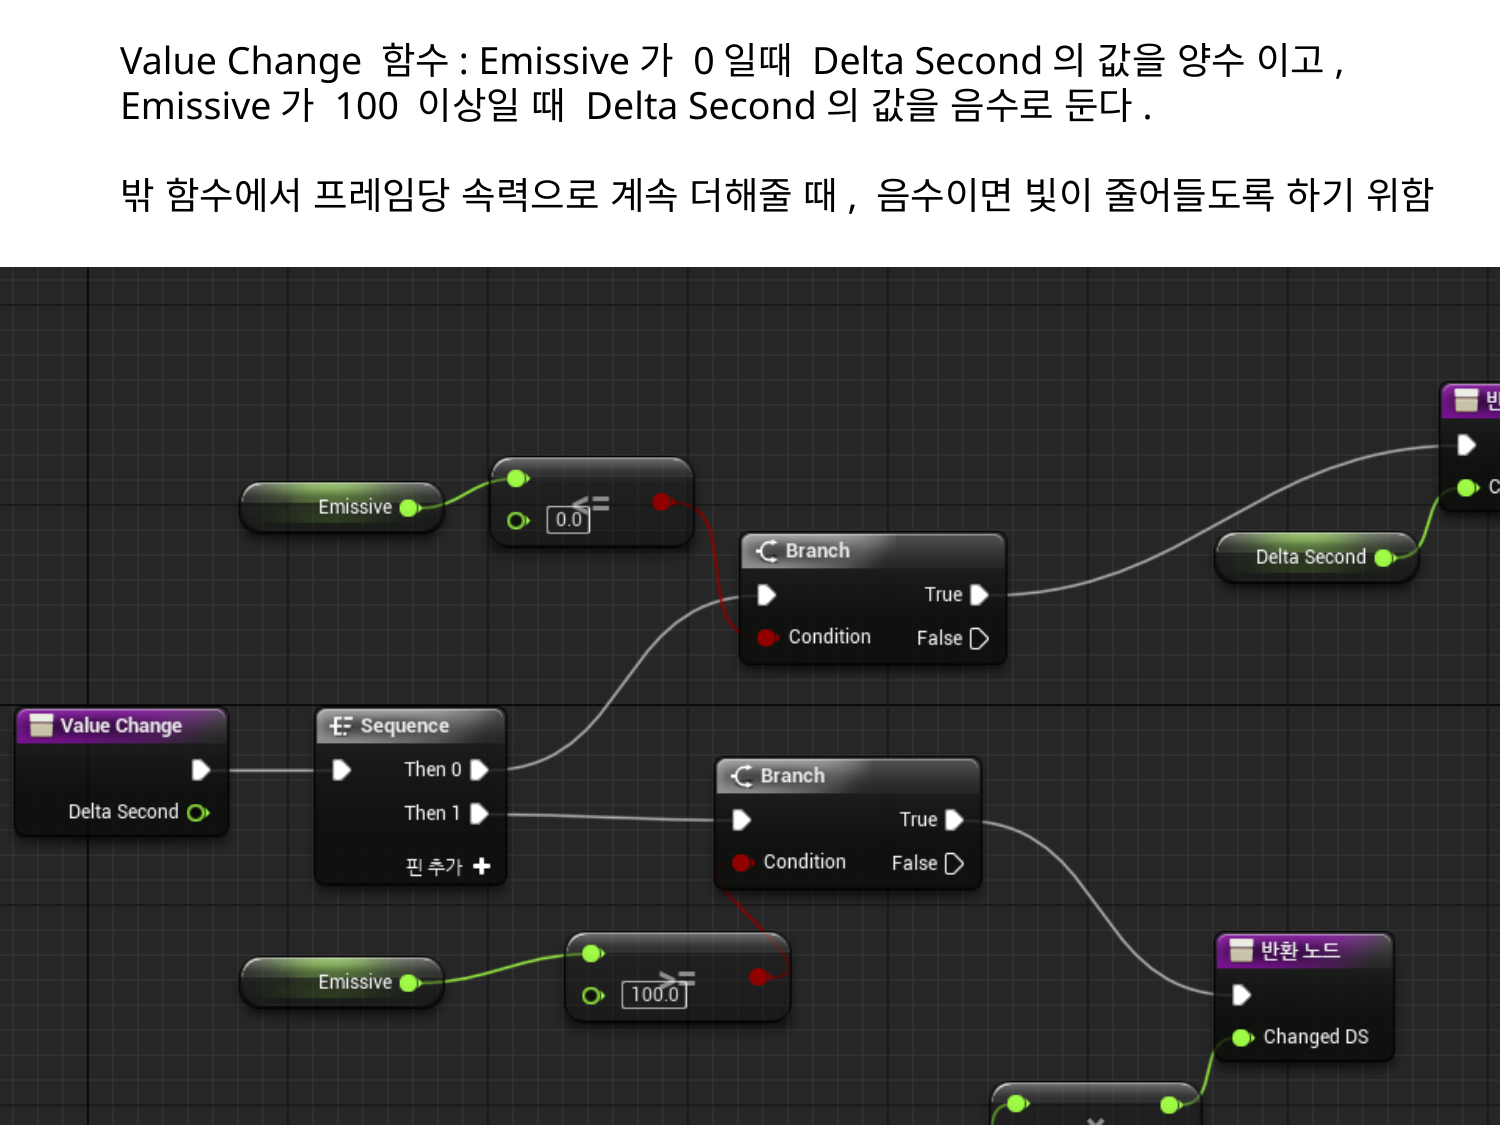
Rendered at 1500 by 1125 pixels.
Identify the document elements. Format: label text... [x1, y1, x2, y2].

picture [0, 266, 1500, 1125]
text_box Value Change 함수: Emissive가 0일때 Delta Second의 값을 양수 이고, Emissive가 100 이상일 때 Delta Second의 값을 음수로 둔다. 밖 함수에서 프레임당 속력으로 계속 더해줄 때, 음수이면 빛이 줄어들도록 하기 위함 [105, 29, 1451, 225]
